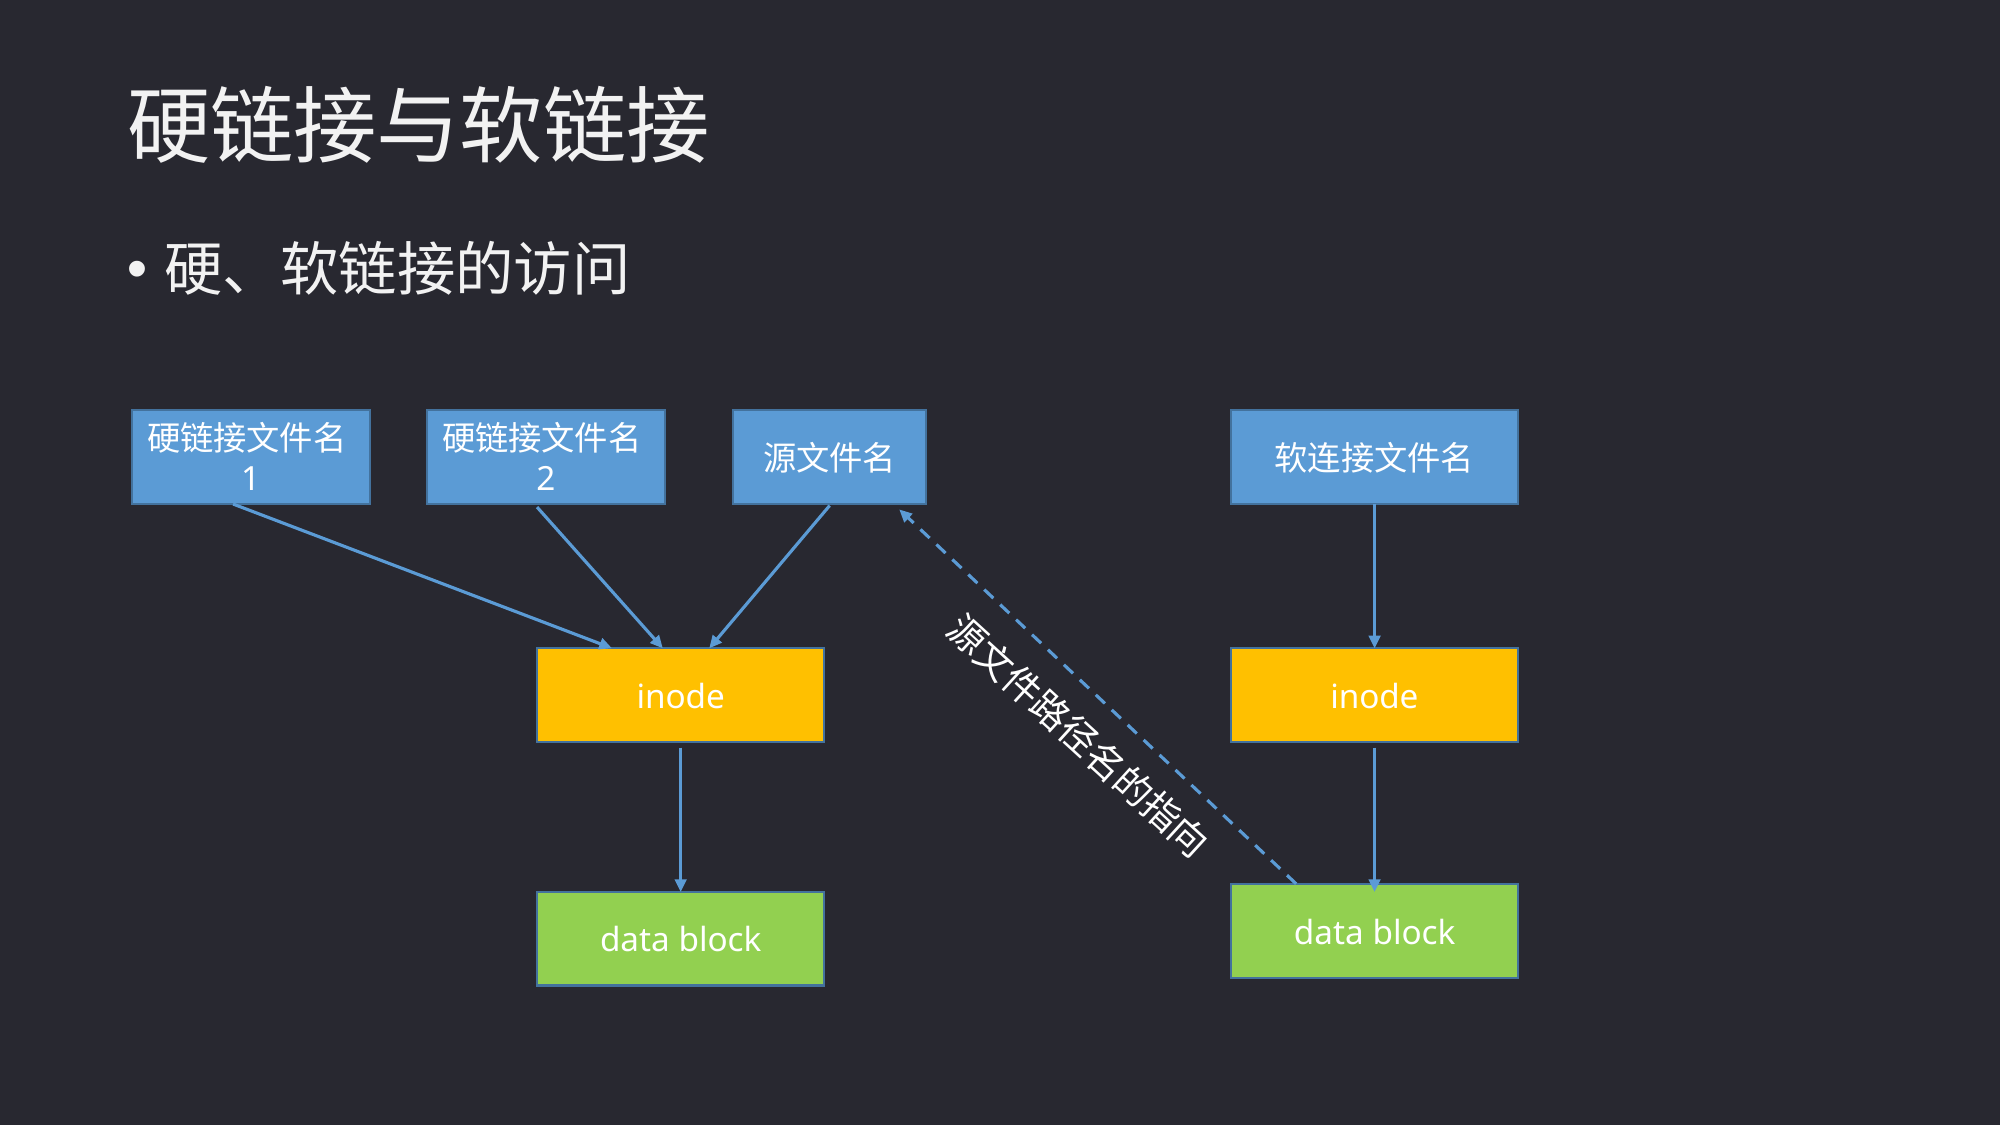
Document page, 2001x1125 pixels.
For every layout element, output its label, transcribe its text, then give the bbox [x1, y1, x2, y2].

text_box 硬链接文件名1 [131, 409, 371, 505]
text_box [426, 410, 1519, 986]
text_box 硬链接与软链接 [112, 77, 1387, 232]
text_box 硬、软链接的访问 [112, 232, 1983, 908]
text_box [233, 504, 612, 649]
